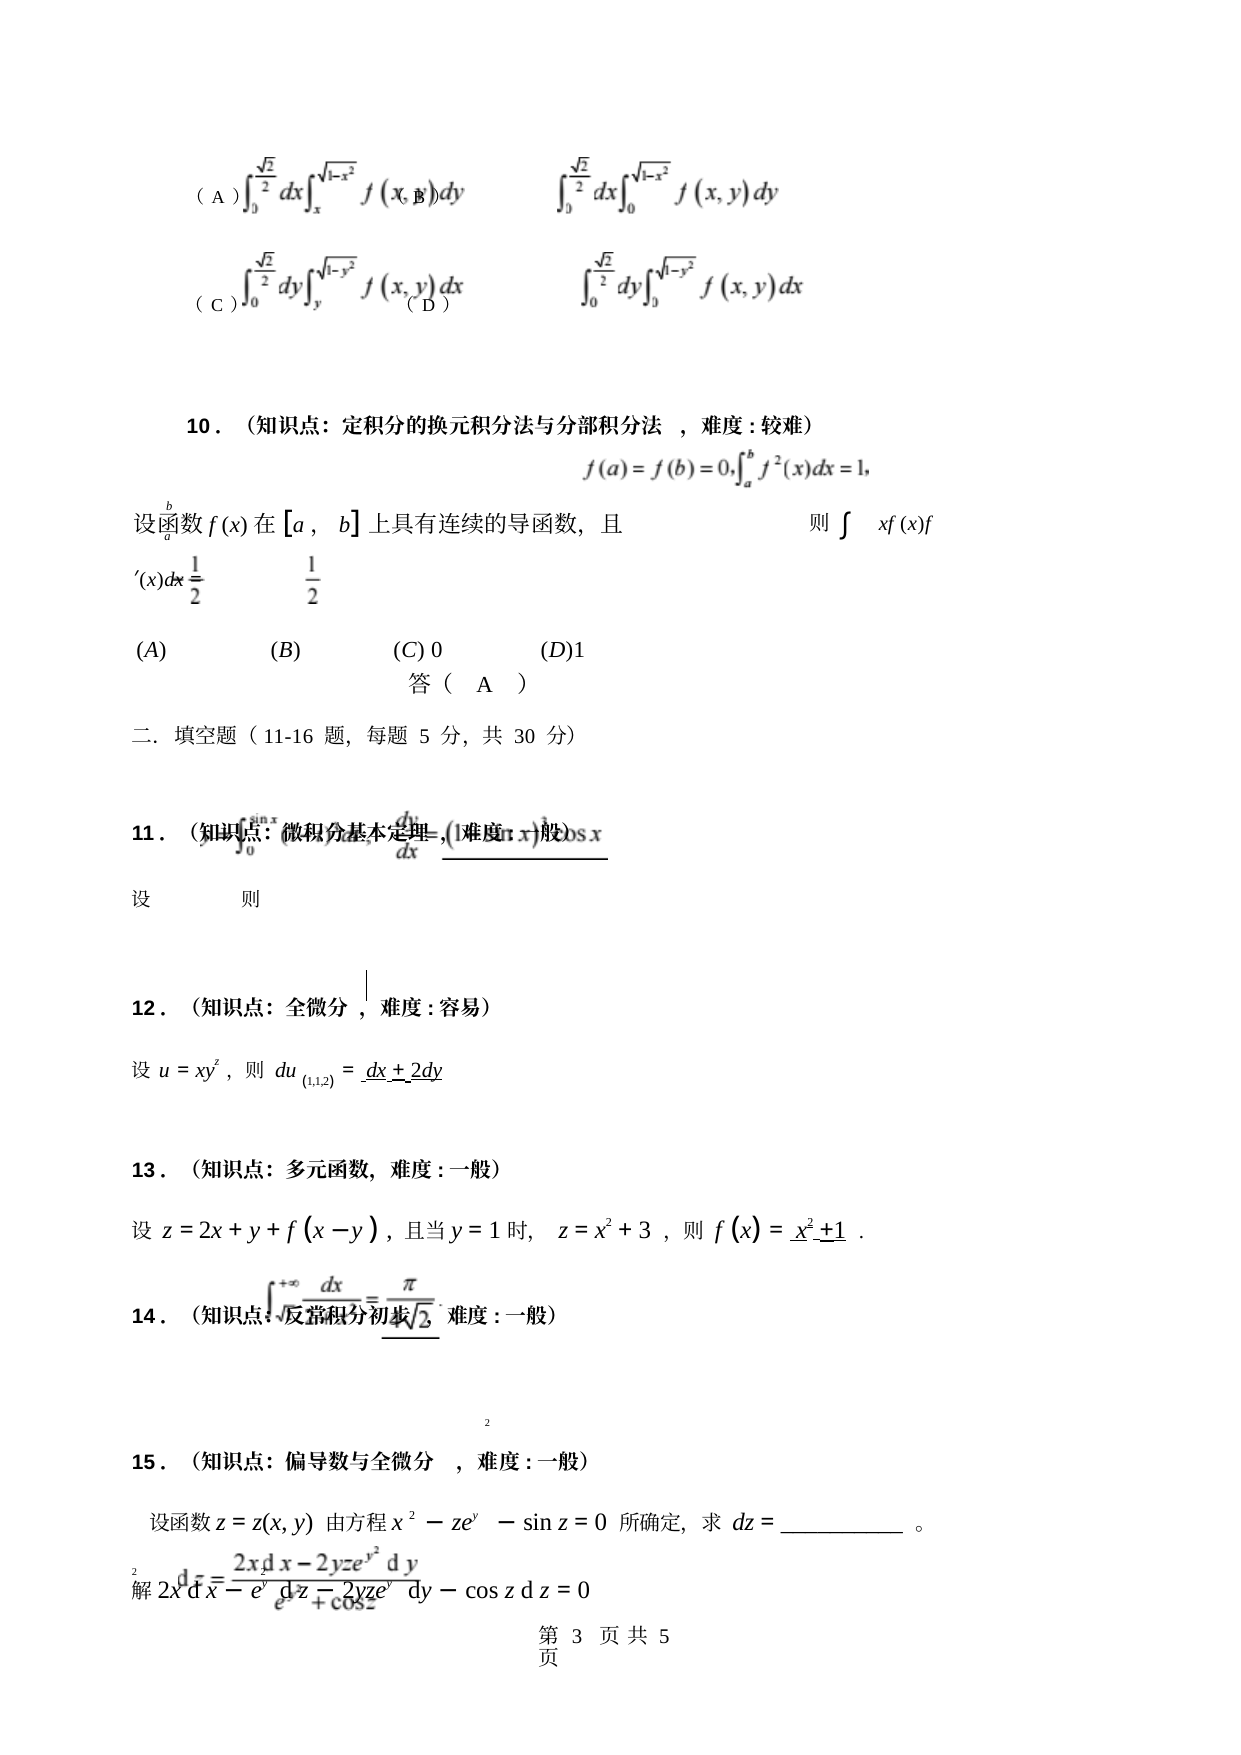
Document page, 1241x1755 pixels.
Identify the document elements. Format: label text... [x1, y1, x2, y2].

text_box b [164, 499, 175, 515]
picture [265, 1275, 446, 1339]
picture [394, 810, 608, 860]
picture [173, 555, 205, 604]
picture [557, 157, 779, 217]
text_box 2 [482, 1416, 492, 1430]
picture [305, 555, 321, 604]
picture [243, 157, 465, 217]
picture [581, 252, 804, 313]
picture [200, 813, 371, 860]
text_box a [162, 533, 173, 545]
text_box 第 3 页 共 5 页 [536, 1623, 705, 1650]
picture [178, 1546, 421, 1611]
text_box （A） （B） （C） （D） 10．（知识点：定积分的换元积分法与分部积分法 ，难度:较难） 设函数f (x)在[a，b]上具有连续的导函数，且 则∫ xf (x)f ′(x)dx = (A) (B) (C) 0 (D)1 答（ A ） 二．填空题（11-16 题，每题 5 分，共 30 分） 11．（知识点：微积分基本定理 ，难度:一般） 设 则 12．（知识点：全微分 ，难度:容易） 设u = xyz ，则 du (1,1,2) = dx + 2dy 13．（知识点：多元函数，难度:一般） 设 z = 2x + y + f (x −y ) , 且当y = 1时， z = x2 + 3 ，则 f (x) = x2 +1 . 14．（知识点：反常积分初步 ，难度:一般） 15．（知识点：偏导数与全微分 ，难度:一般） 设函数z = z(x, y) 由方程x 2 − zey − sin z = 0 所确定，求 dz = __________ 。 2 2 解2x d x − ey d z − 2yzey dy − cos z d z = 0 [131, 155, 936, 1614]
picture [582, 448, 869, 492]
picture [242, 252, 465, 313]
